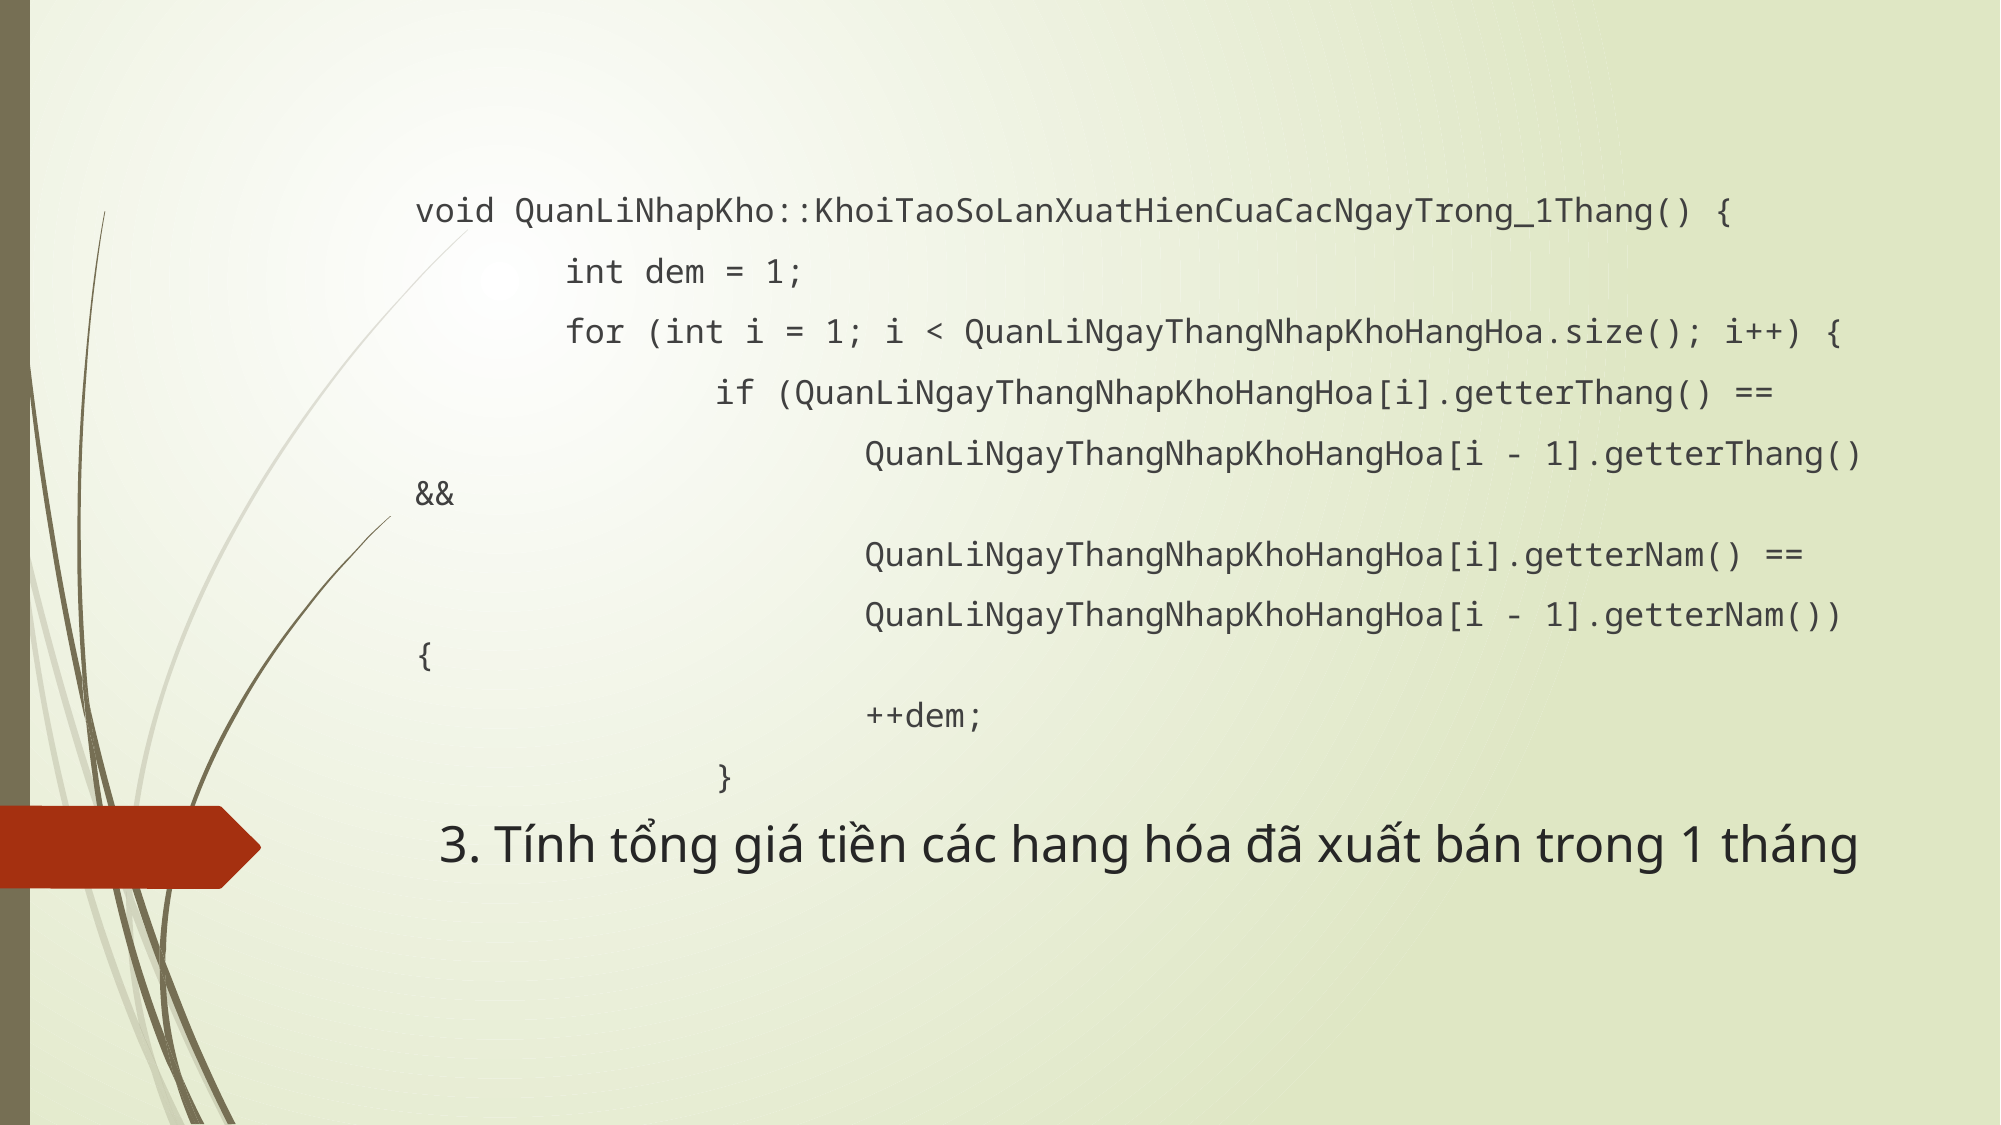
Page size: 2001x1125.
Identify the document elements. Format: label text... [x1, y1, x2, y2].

text_box void QuanLiNhapKho::KhoiTaoSoLanXuatHienCuaCacNgayTrong_1Thang() { int dem = 1; for (int i = 1; i < QuanLiNgayThangNhapKhoHangHoa.size(); i++) { if (QuanLiNgayThangNhapKhoHangHoa[i].getterThang() == QuanLiNgayThangNhapKhoHangHoa[i - 1].getterThang() && QuanLiNgayThangNhapKhoHangHoa[i].getterNam() == QuanLiNgayThangNhapKhoHangHoa[i - 1].getterNam()) { ++dem; } [399, 181, 1888, 962]
